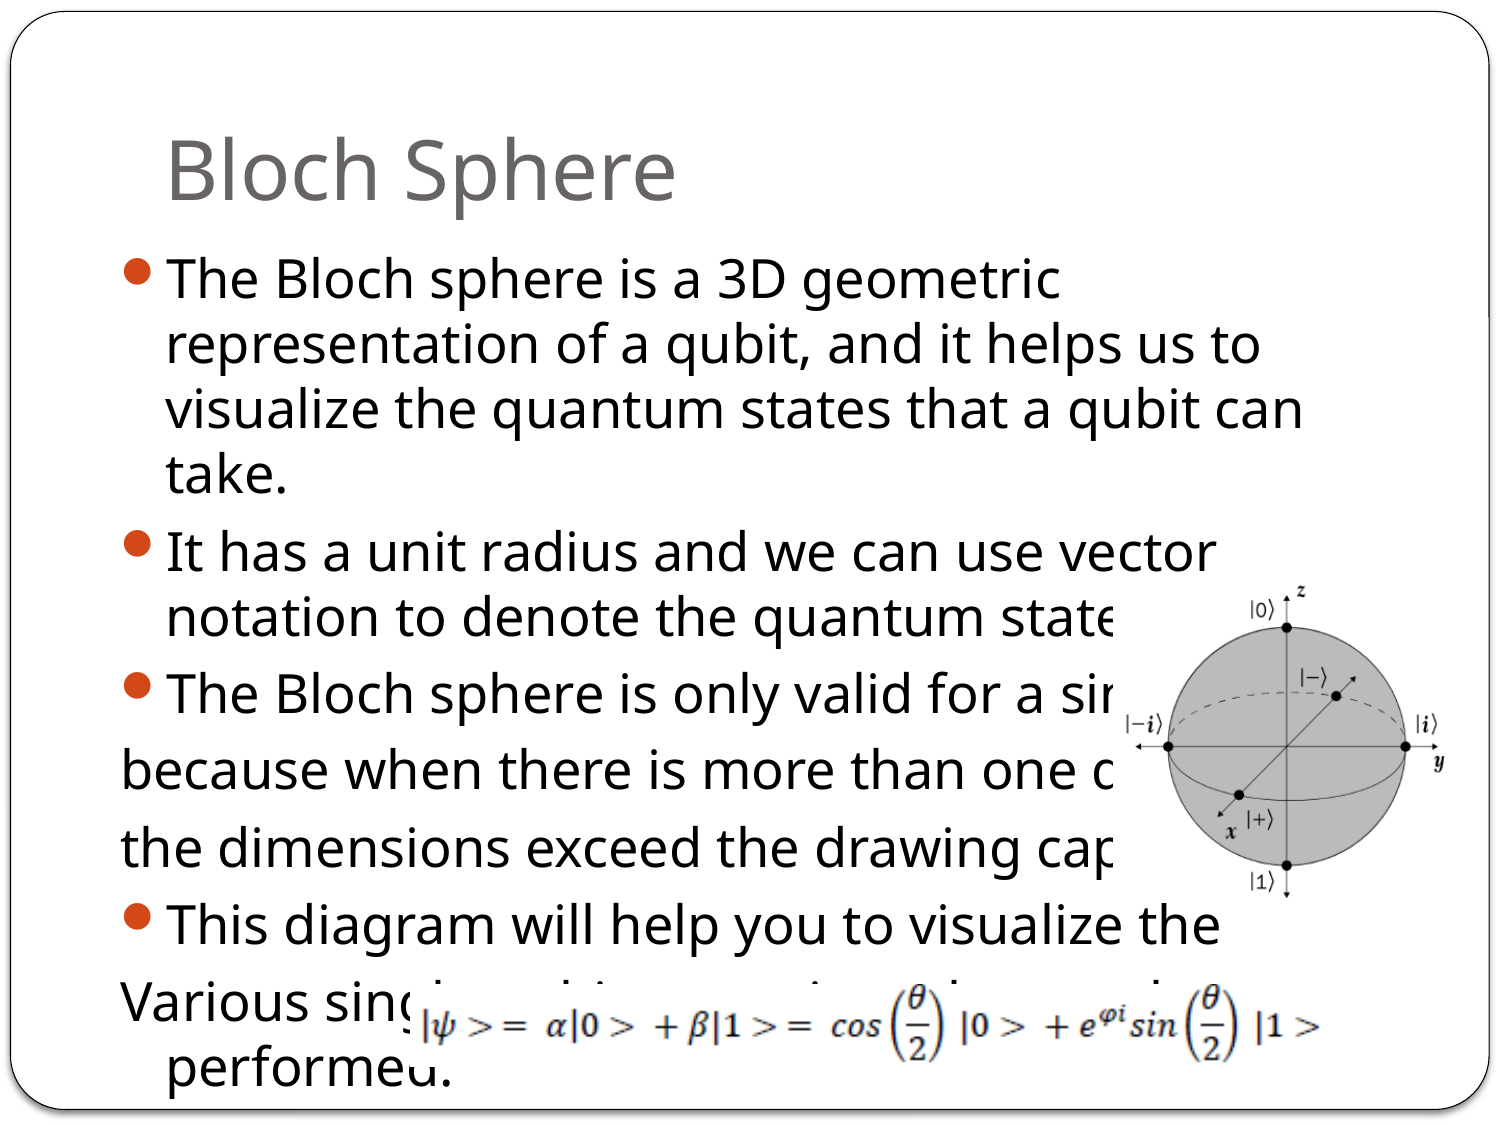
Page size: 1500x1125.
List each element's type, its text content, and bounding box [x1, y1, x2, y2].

list The Bloch sphere is a 3D geometric representation of a qubit, and it helps us to visualize the quantum states that a qubit can take. It has a unit radius and we can use vector notation to denote the quantum states. The Bloch sphere is only valid for a single qubit because when there is more than one qubit, the dimensions exceed the drawing capacity. This diagram will help you to visualize the Various single-qubit operations that can be performed: [105, 237, 1383, 1020]
picture [1112, 573, 1472, 903]
title Bloch Sphere [150, 45, 1425, 233]
picture [409, 984, 1334, 1067]
